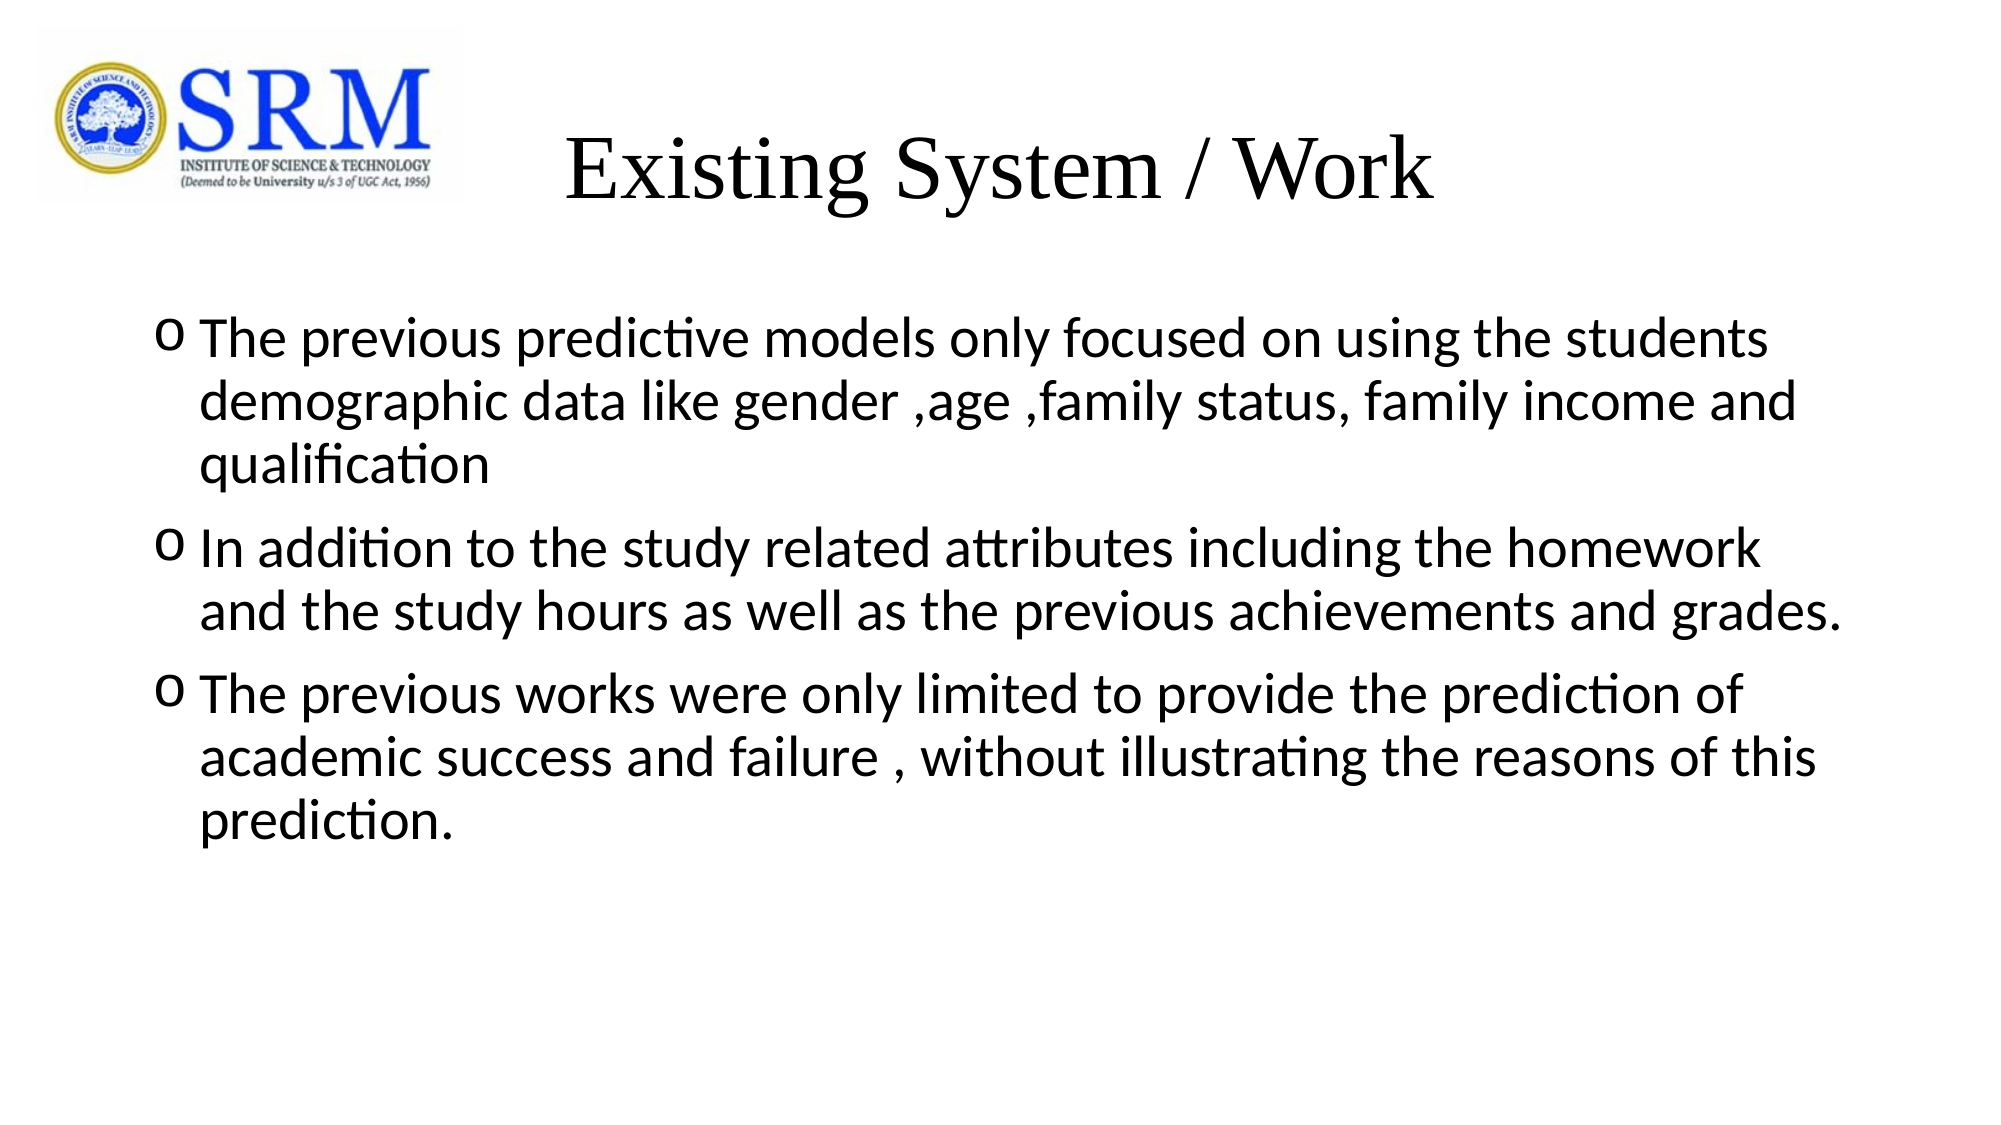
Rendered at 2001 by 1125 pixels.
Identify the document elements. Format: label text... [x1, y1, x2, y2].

picture [37, 26, 463, 203]
list The previous predictive models only focused on using the students demographic data like gender ,age ,family status, family income and qualification In addition to the study related attributes including the homework and the study hours as well as the previous achievements and grades. The previous works were only limited to provide the prediction of academic success and failure , without illustrating the reasons of this prediction. [137, 299, 1863, 1014]
title Existing System / Work [137, 59, 1863, 278]
